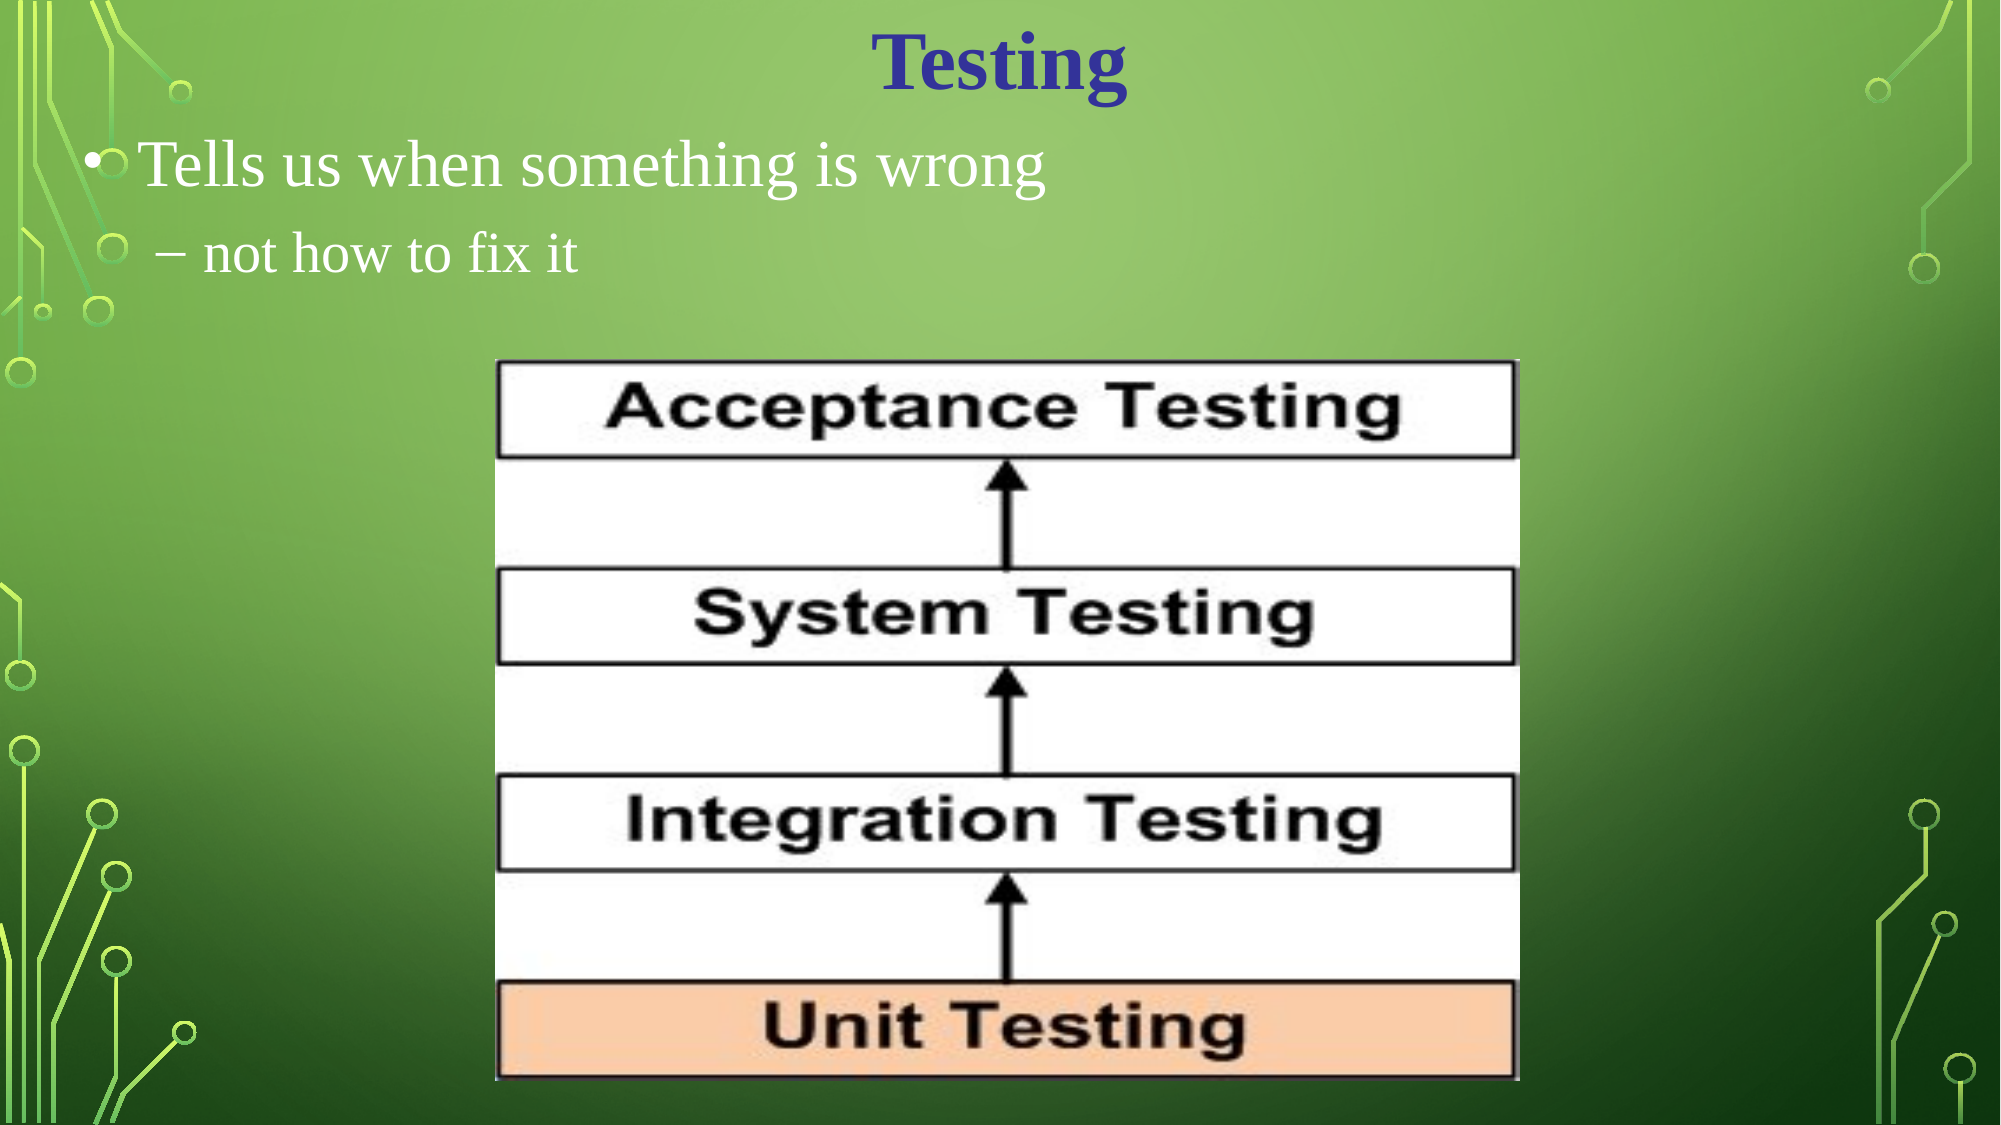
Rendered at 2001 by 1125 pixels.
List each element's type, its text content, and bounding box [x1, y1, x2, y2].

text_box Tells us when something is wrong not how to fix it [66, 112, 1934, 1088]
text_box Testing [66, 0, 1934, 112]
picture [495, 359, 1520, 1081]
